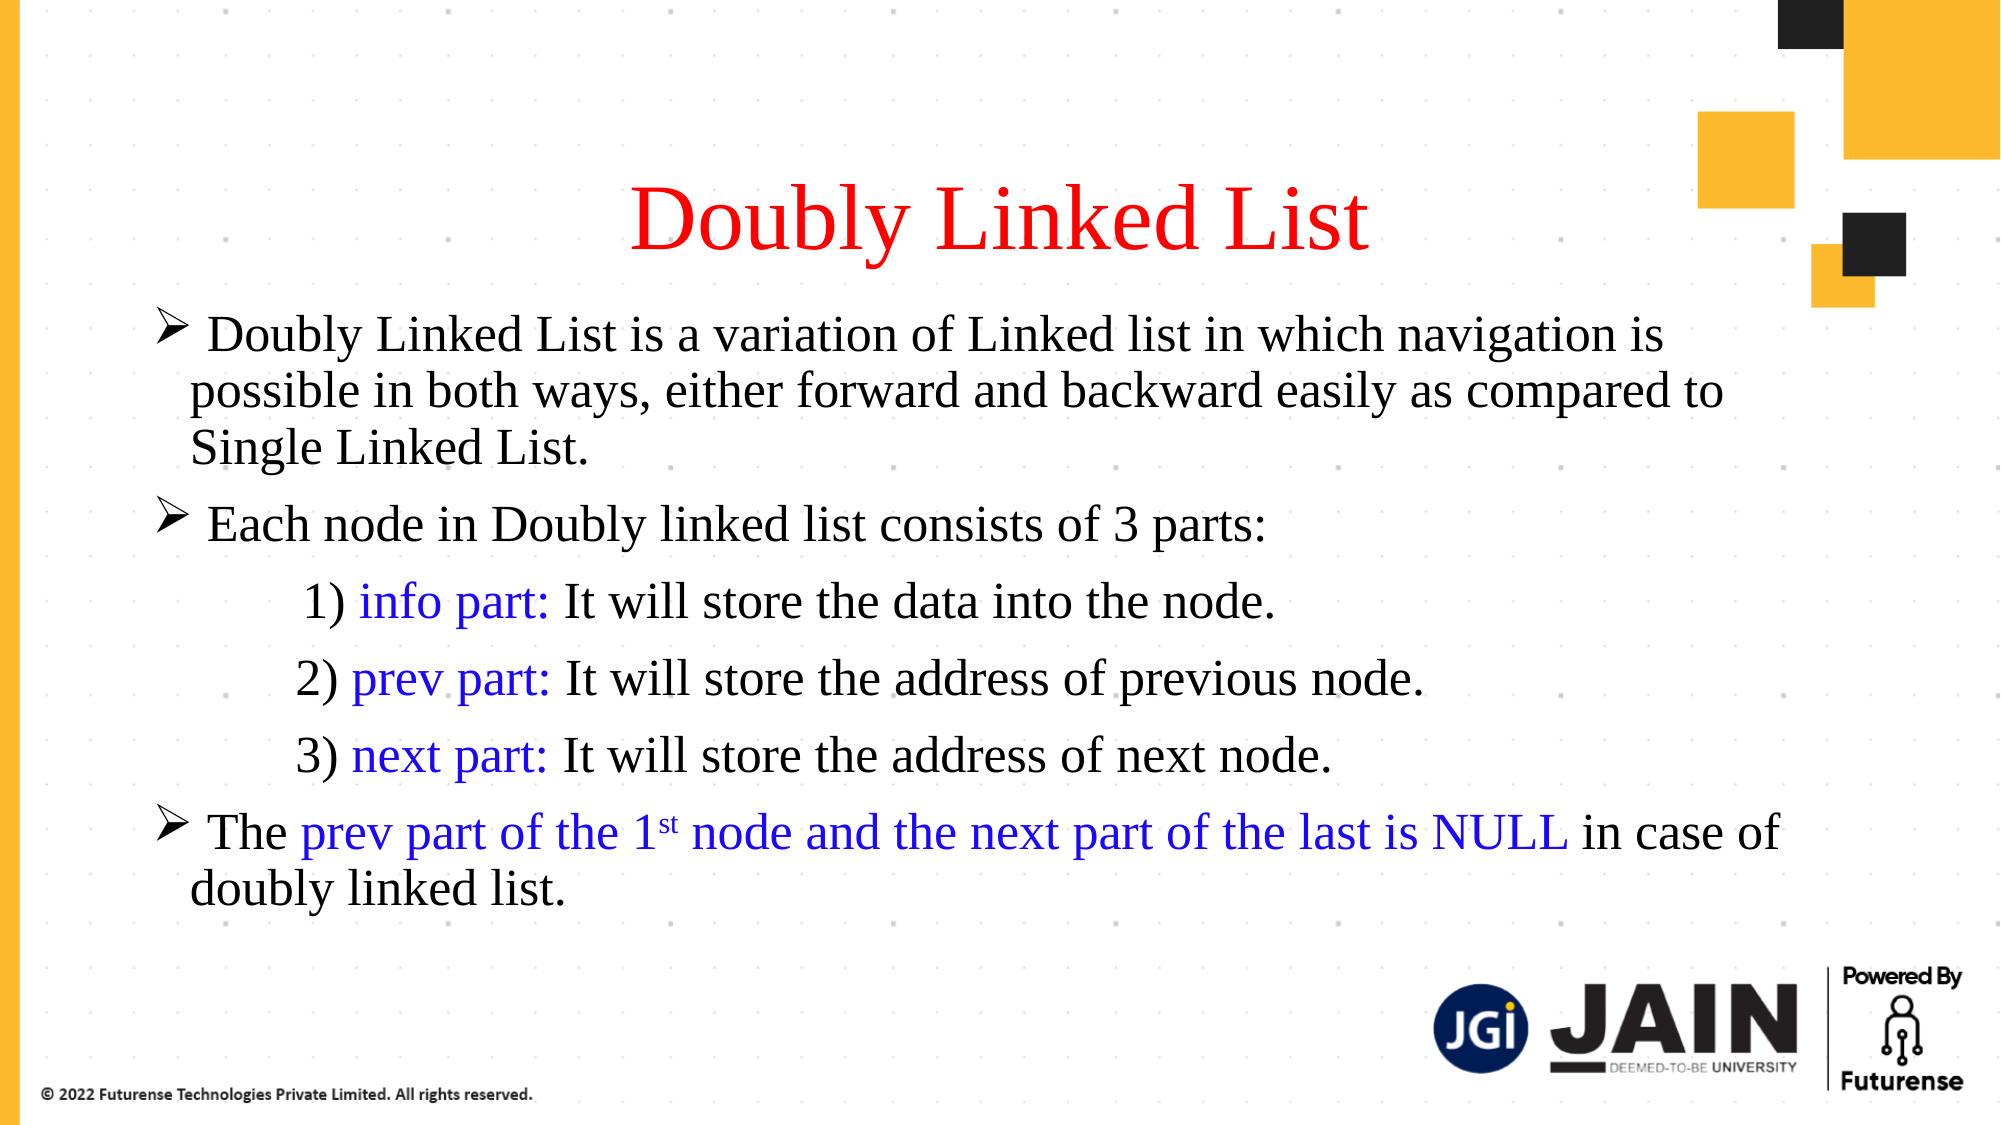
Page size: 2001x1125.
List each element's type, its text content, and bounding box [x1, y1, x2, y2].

picture [0, 0, 2001, 1125]
title Doubly Linked List [137, 59, 1863, 278]
list Doubly Linked List is a variation of Linked list in which navigation is possible in both ways, either forward and backward easily as compared to Single Linked List. Each node in Doubly linked list consists of 3 parts: 1) info part: It will store the data into the node. 2) prev part: It will store the address of previous node. 3) next part: It will store the address of next node. The prev part of the 1st node and the next part of the last is NULL in case of doubly linked list. [137, 299, 1863, 1041]
